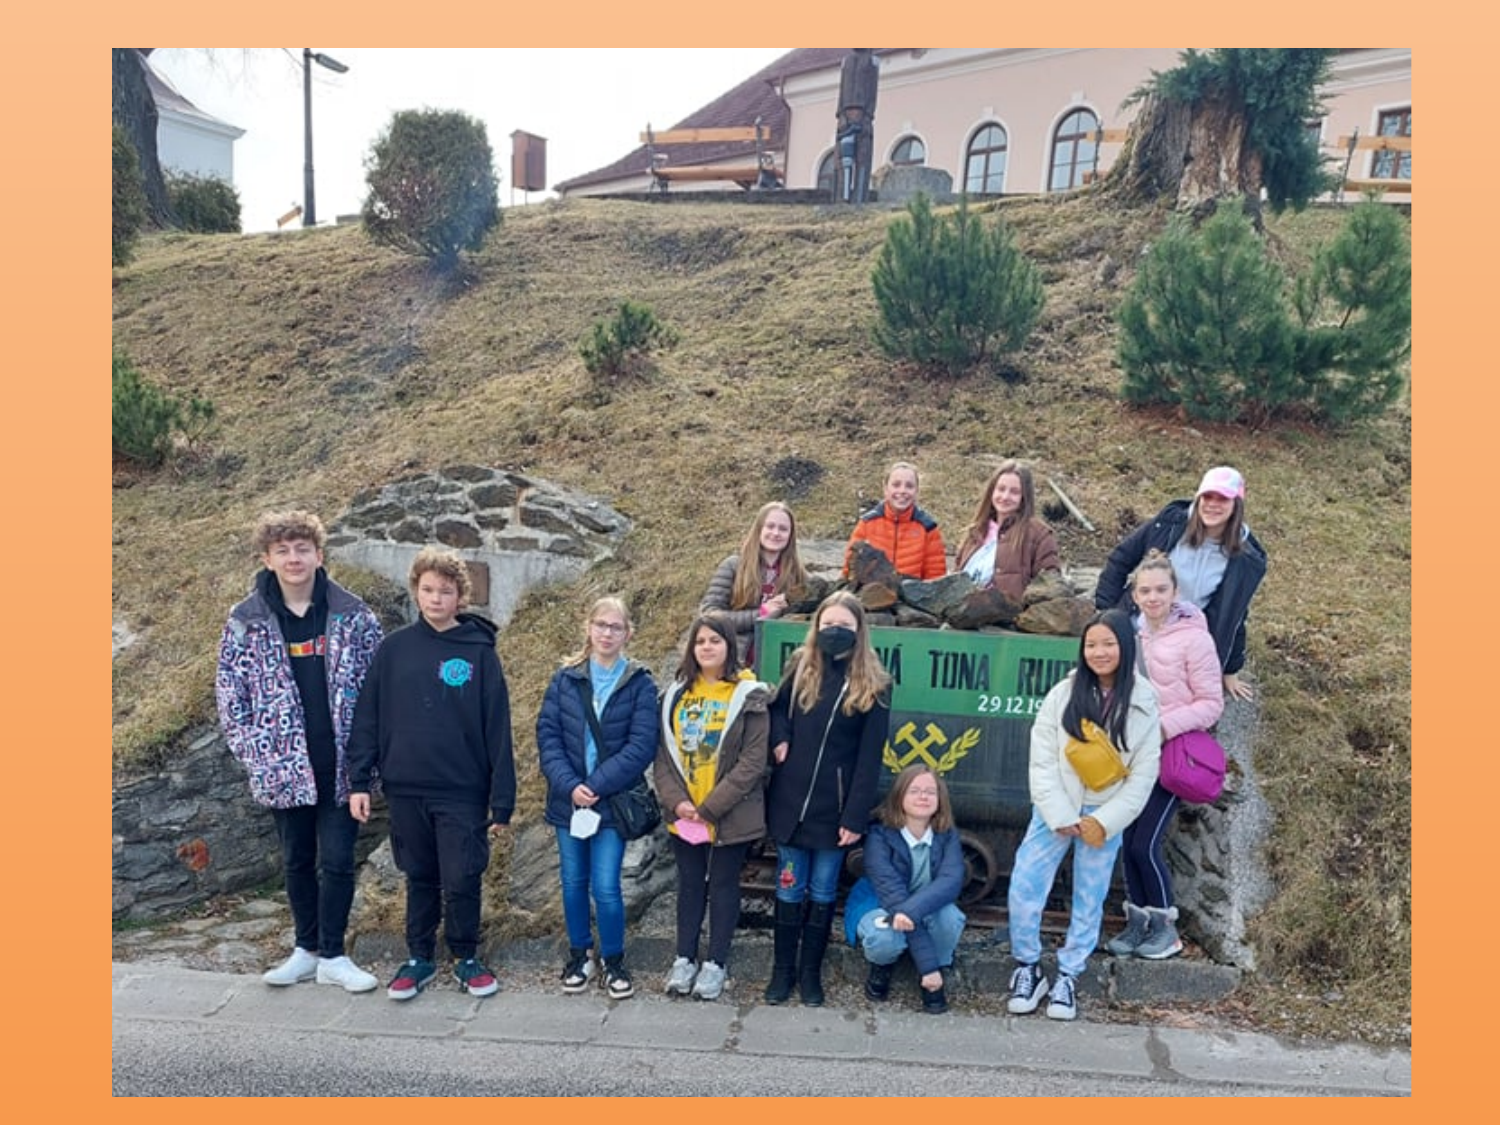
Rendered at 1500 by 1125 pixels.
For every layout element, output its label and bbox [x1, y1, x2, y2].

picture [111, 48, 1412, 1098]
